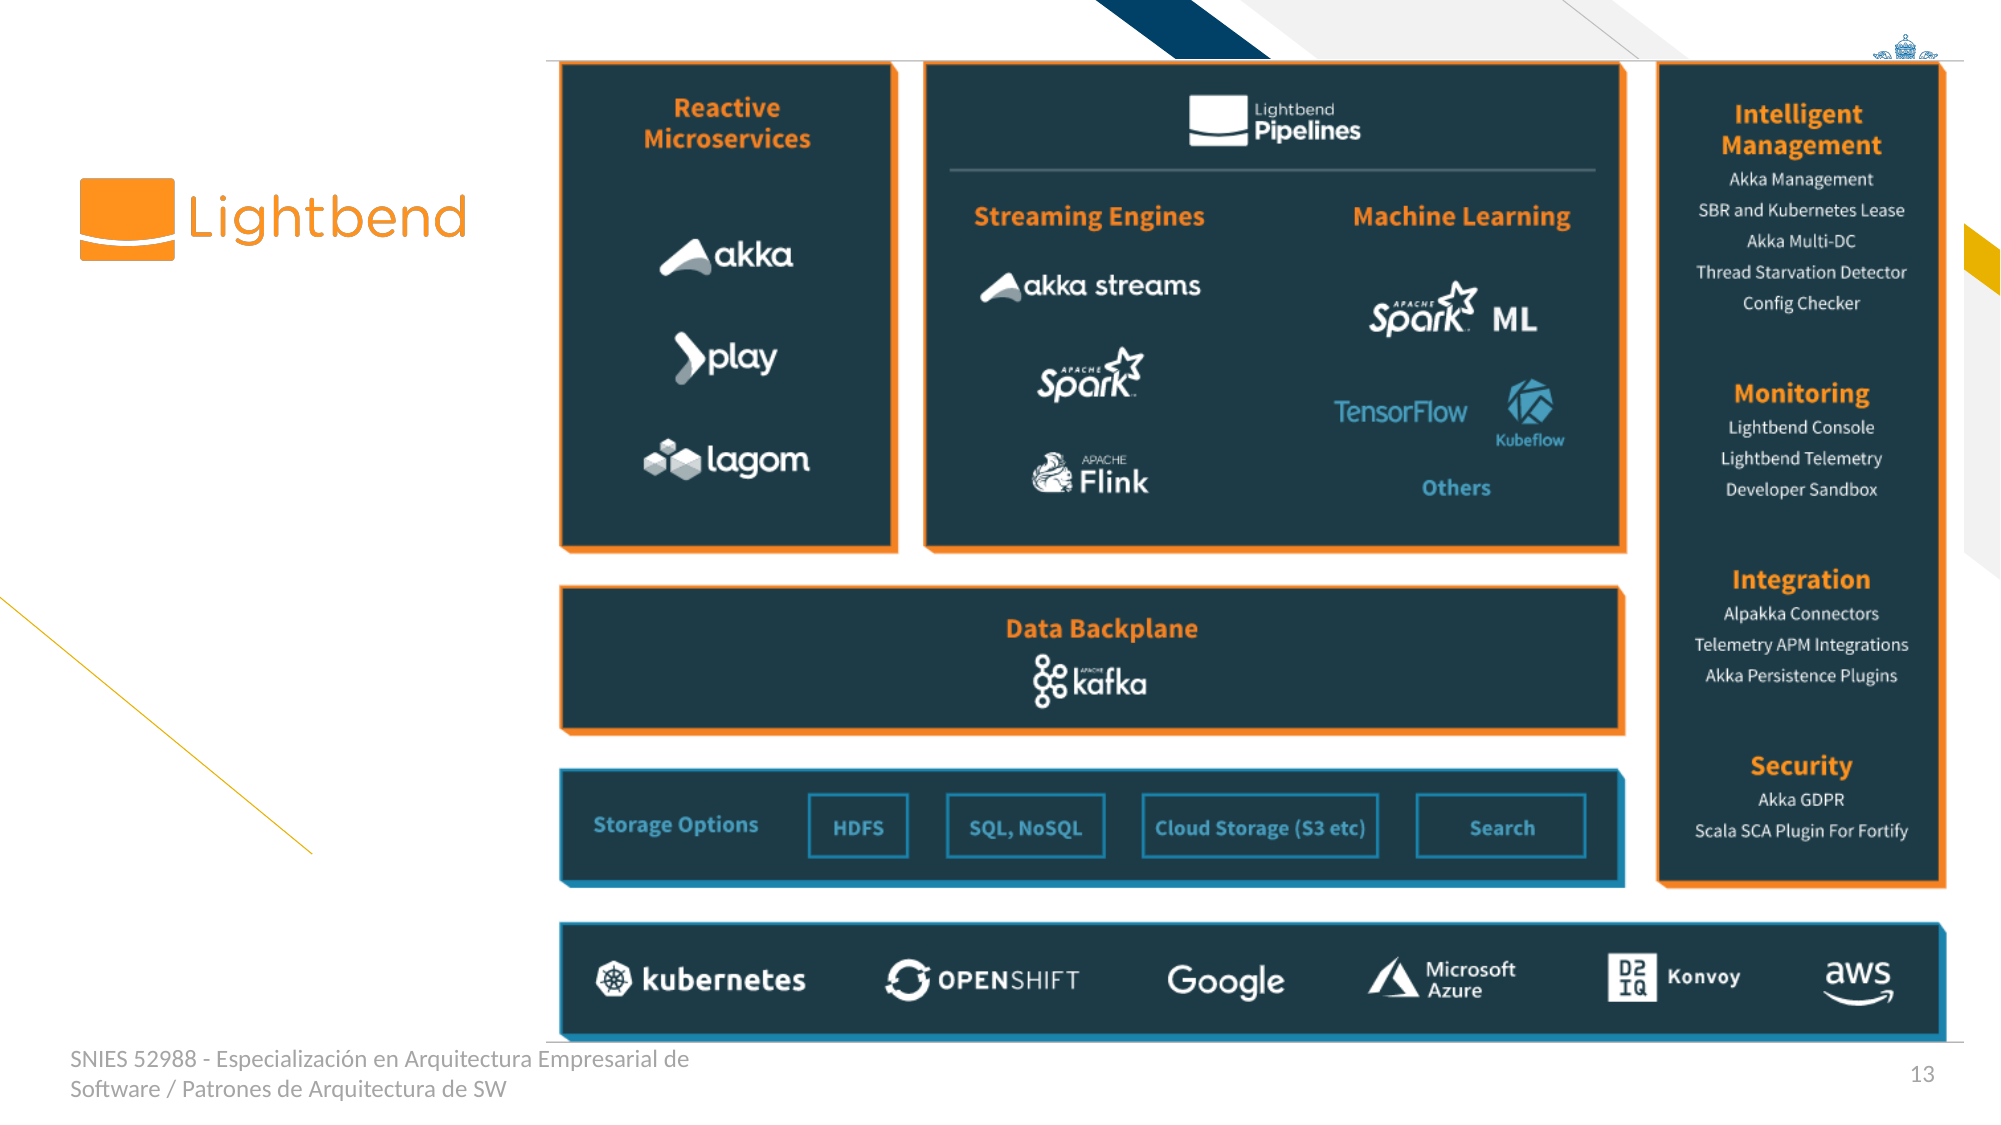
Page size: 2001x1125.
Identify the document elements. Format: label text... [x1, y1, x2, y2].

slide_number 13 [1828, 1043, 1950, 1103]
picture [546, 34, 1964, 1043]
footer SNIES 52988 - Especialización en Arquitectura Empresarial de Software / Patrones de Arquitectura de SW [55, 1042, 731, 1103]
picture [79, 160, 465, 279]
